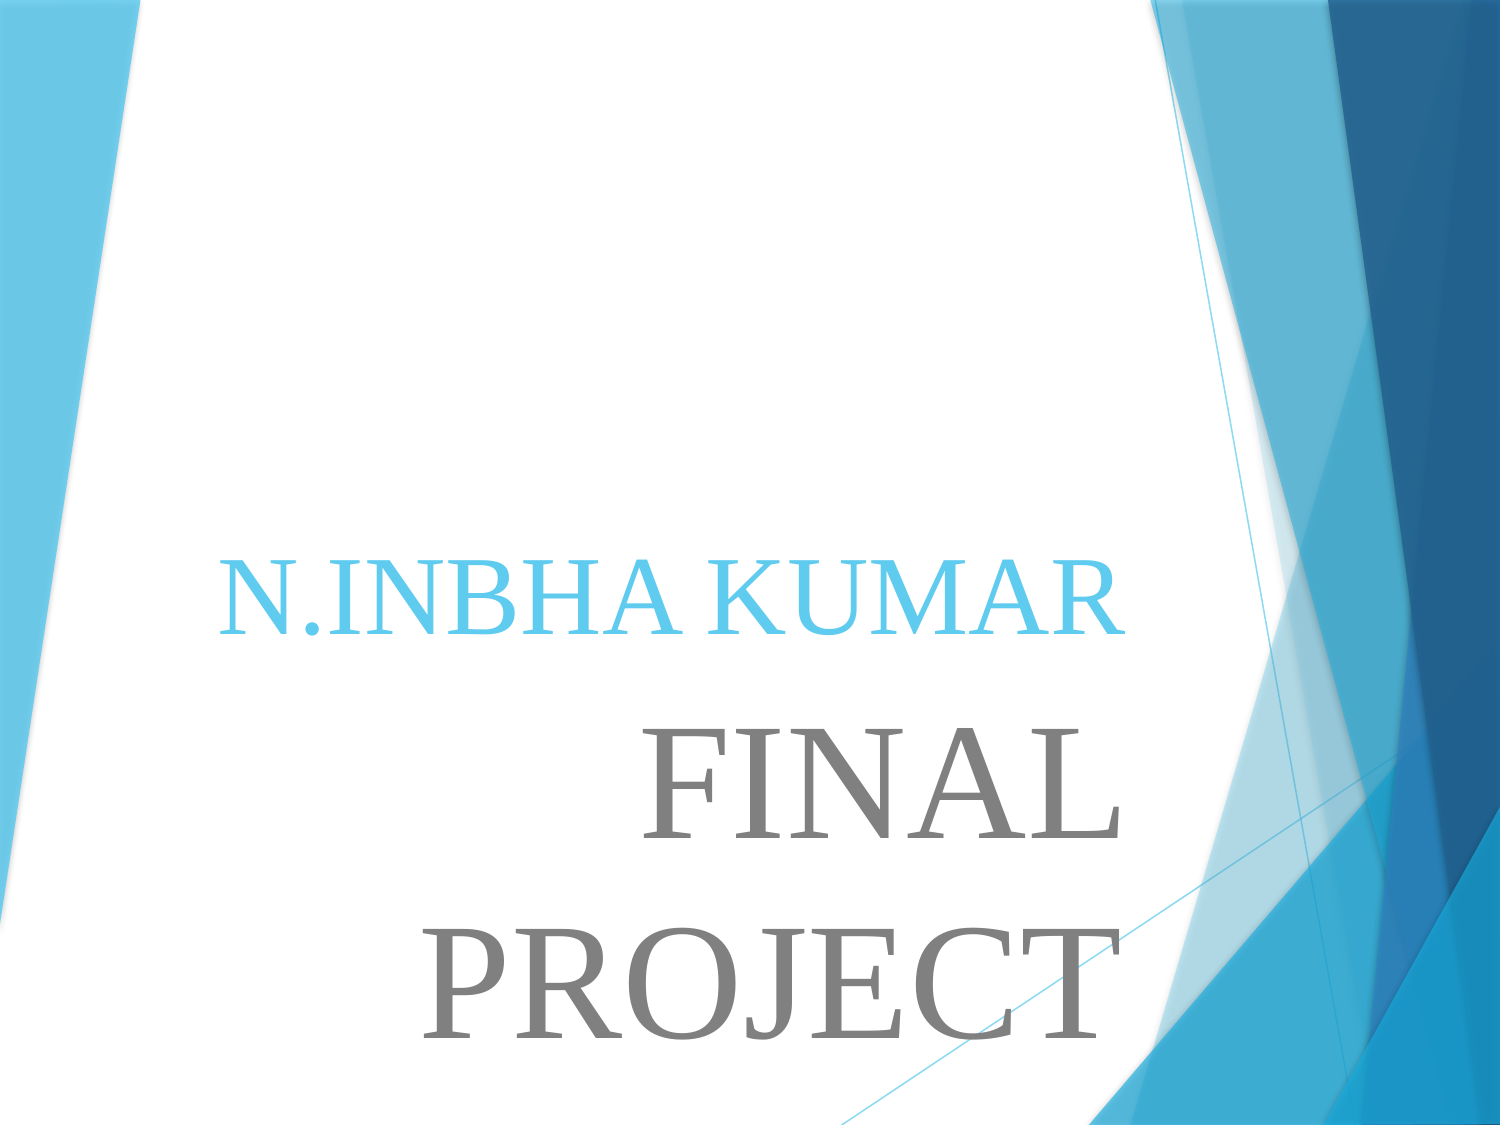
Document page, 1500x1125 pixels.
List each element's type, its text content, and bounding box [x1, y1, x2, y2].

subtitle FINAL PROJECT [185, 664, 1142, 845]
title N.INBHA KUMAR [185, 394, 1142, 664]
